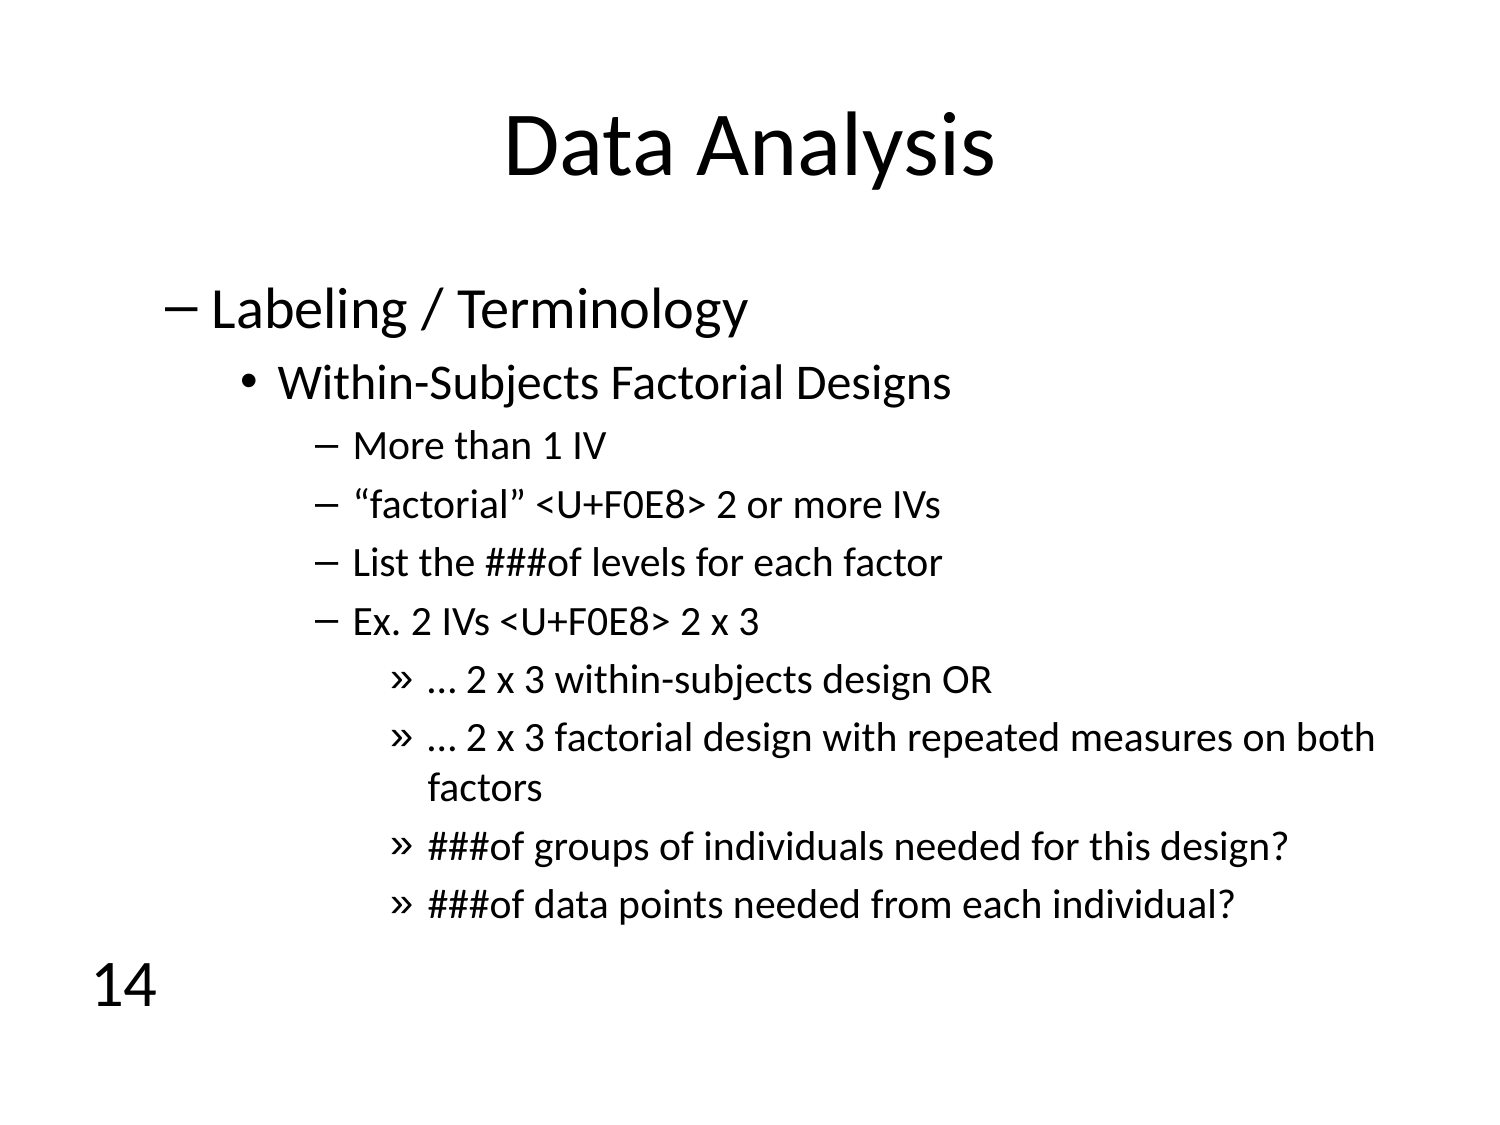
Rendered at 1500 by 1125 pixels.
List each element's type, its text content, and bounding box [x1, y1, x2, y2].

title Data Analysis [75, 45, 1425, 233]
list Labeling / Terminology Within-Subjects Factorial Designs More than 1 IV “factorial” <U+F0E8> 2 or more IVs List the ###of levels for each factor Ex. 2 IVs <U+F0E8> 2 x 3 … 2 x 3 within-subjects design OR … 2 x 3 factorial design with repeated measures on both factors ###of groups of individuals needed for this design? ###of data points needed from each individual? 14 [75, 262, 1425, 1005]
